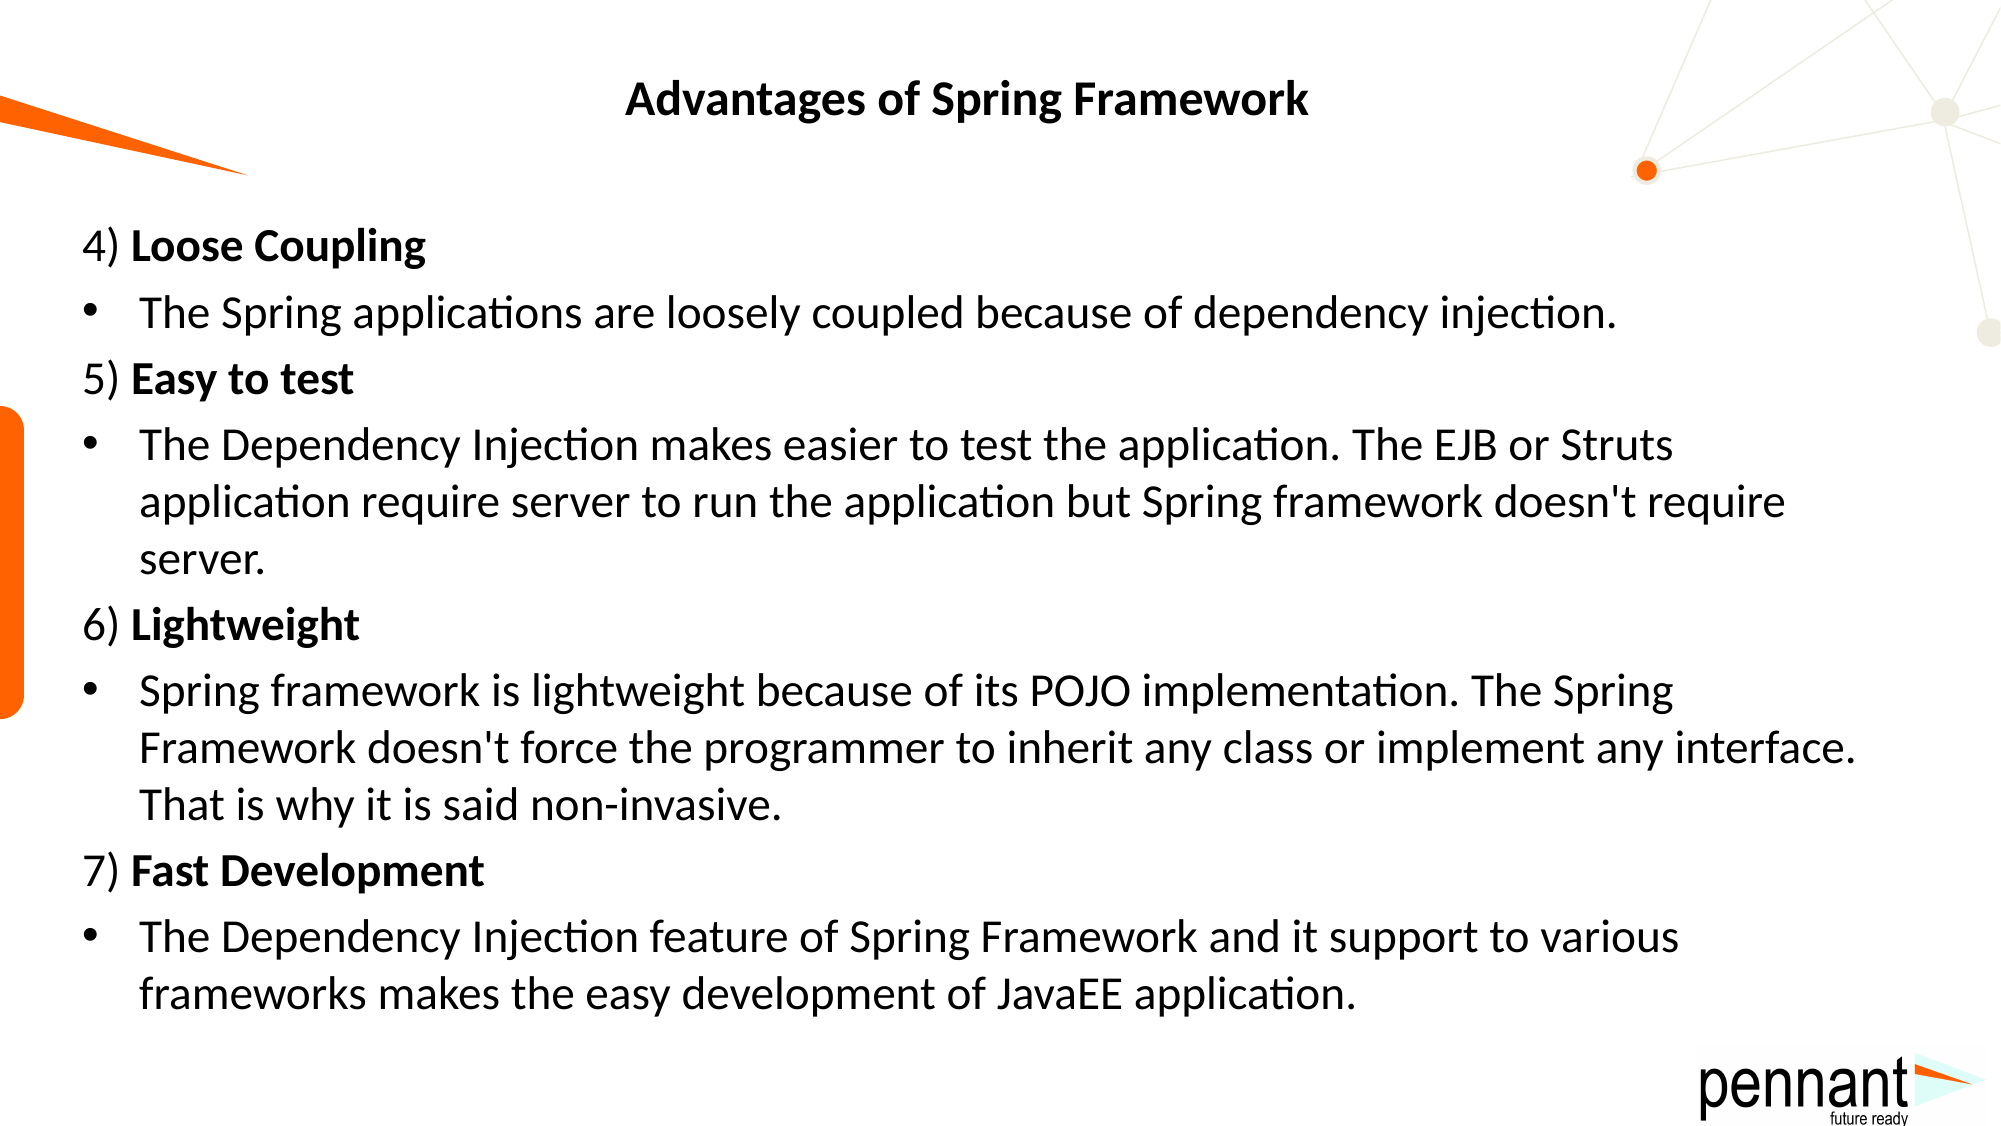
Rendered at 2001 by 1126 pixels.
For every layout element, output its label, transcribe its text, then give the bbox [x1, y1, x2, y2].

title Advantages of Spring Framework [67, 45, 1868, 146]
list 4) Loose Coupling The Spring applications are loosely coupled because of dependency injection. 5) Easy to test The Dependency Injection makes easier to test the application. The EJB or Struts application require server to run the application but Spring framework doesn't require server. 6) Lightweight Spring framework is lightweight because of its POJO implementation. The Spring Framework doesn't force the programmer to inherit any class or implement any interface. That is why it is said non-invasive. 7) Fast Development The Dependency Injection feature of Spring Framework and it support to various frameworks makes the easy development of JavaEE application. [67, 207, 1898, 1036]
picture [1697, 1045, 1986, 1126]
